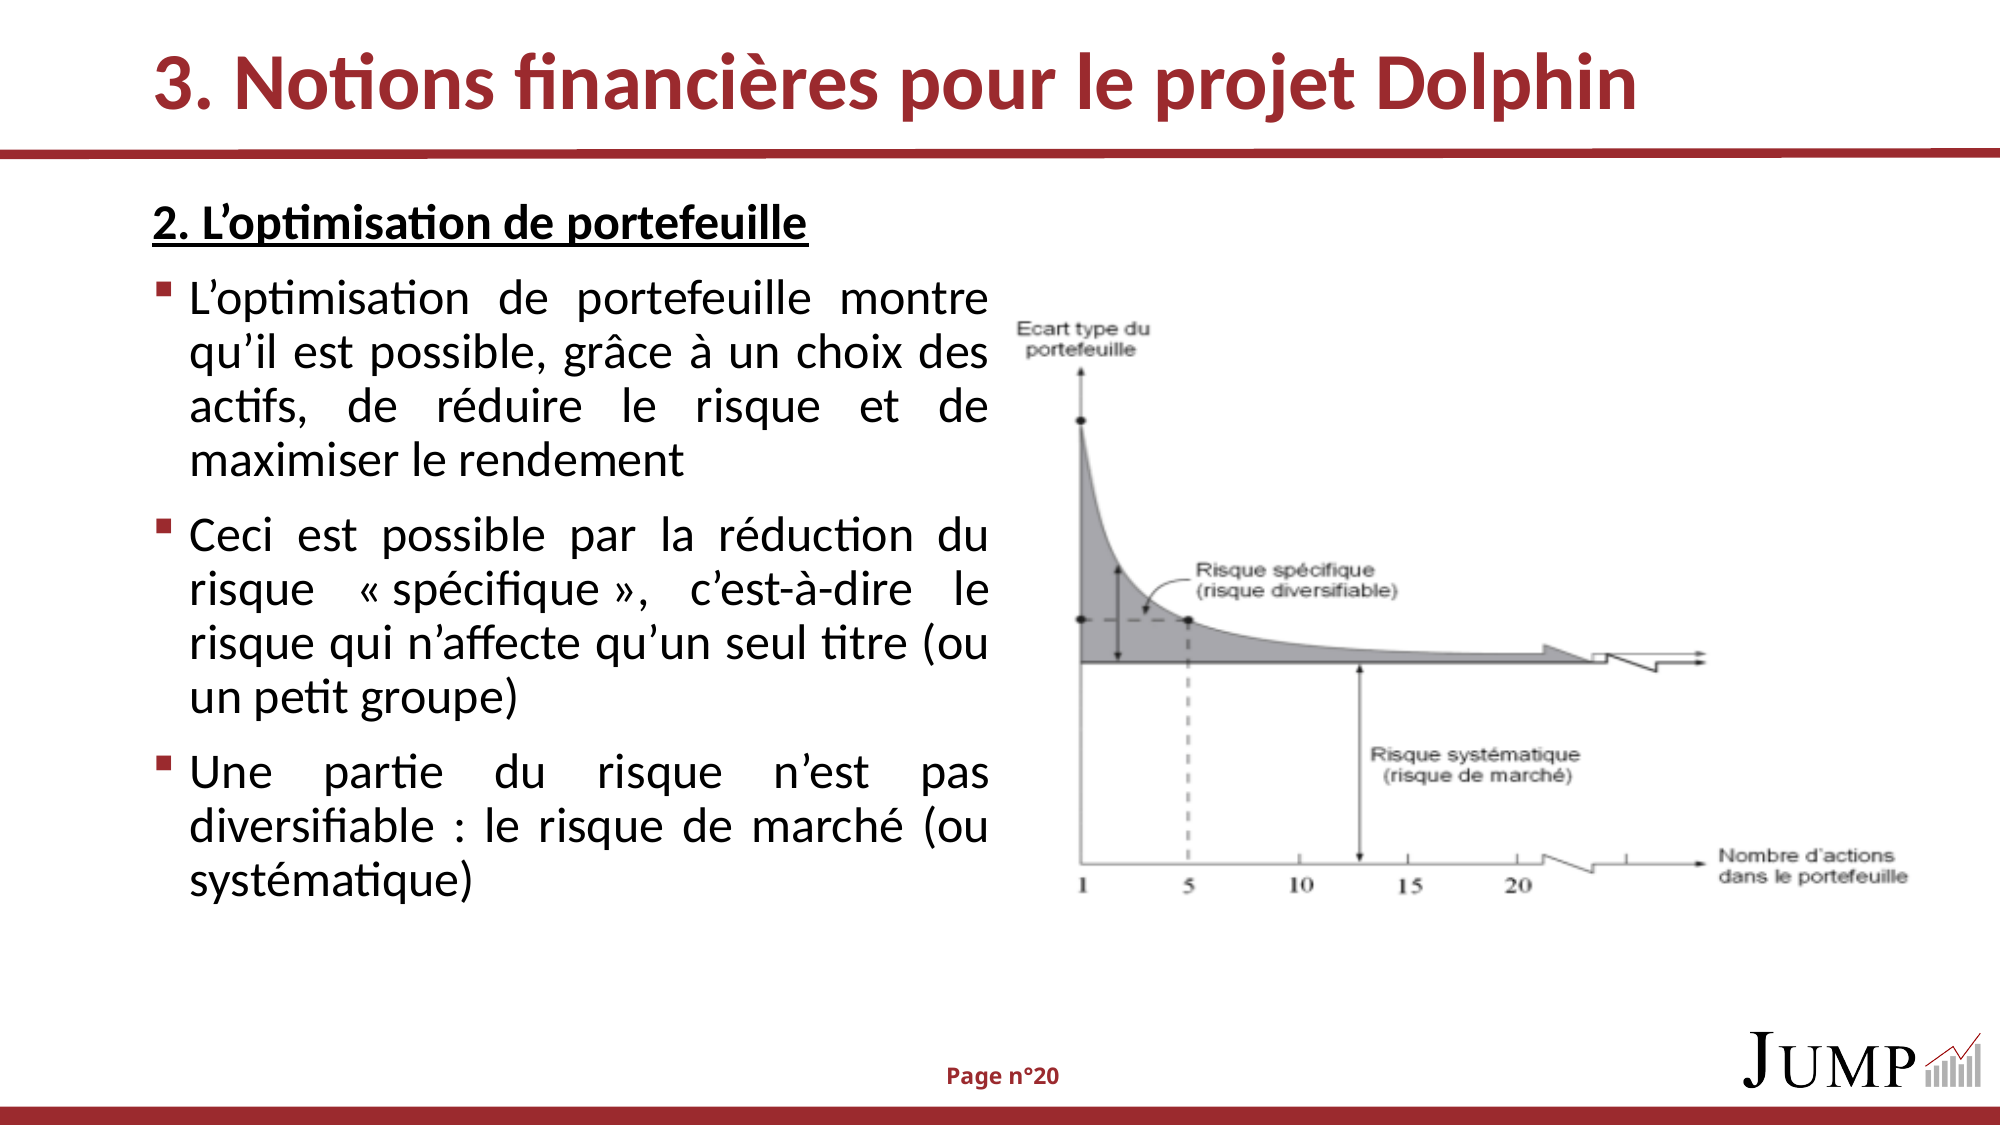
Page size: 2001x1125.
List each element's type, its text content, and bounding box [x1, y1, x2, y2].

list 2. L’optimisation de portefeuille L’optimisation de portefeuille montre qu’il est possible, grâce à un choix des actifs, de réduire le risque et de maximiser le rendement Ceci est possible par la réduction du risque « spécifique », c’est-à-dire le risque qui n’affecte qu’un seul titre (ou un petit groupe) Une partie du risque n’est pas diversifiable : le risque de marché (ou systématique) [137, 189, 1006, 1034]
picture [1005, 310, 1931, 913]
slide_number Page n°20 [923, 1047, 1077, 1108]
picture [1742, 1030, 1983, 1090]
title 3. Notions financières pour le projet Dolphin [137, 31, 1863, 135]
